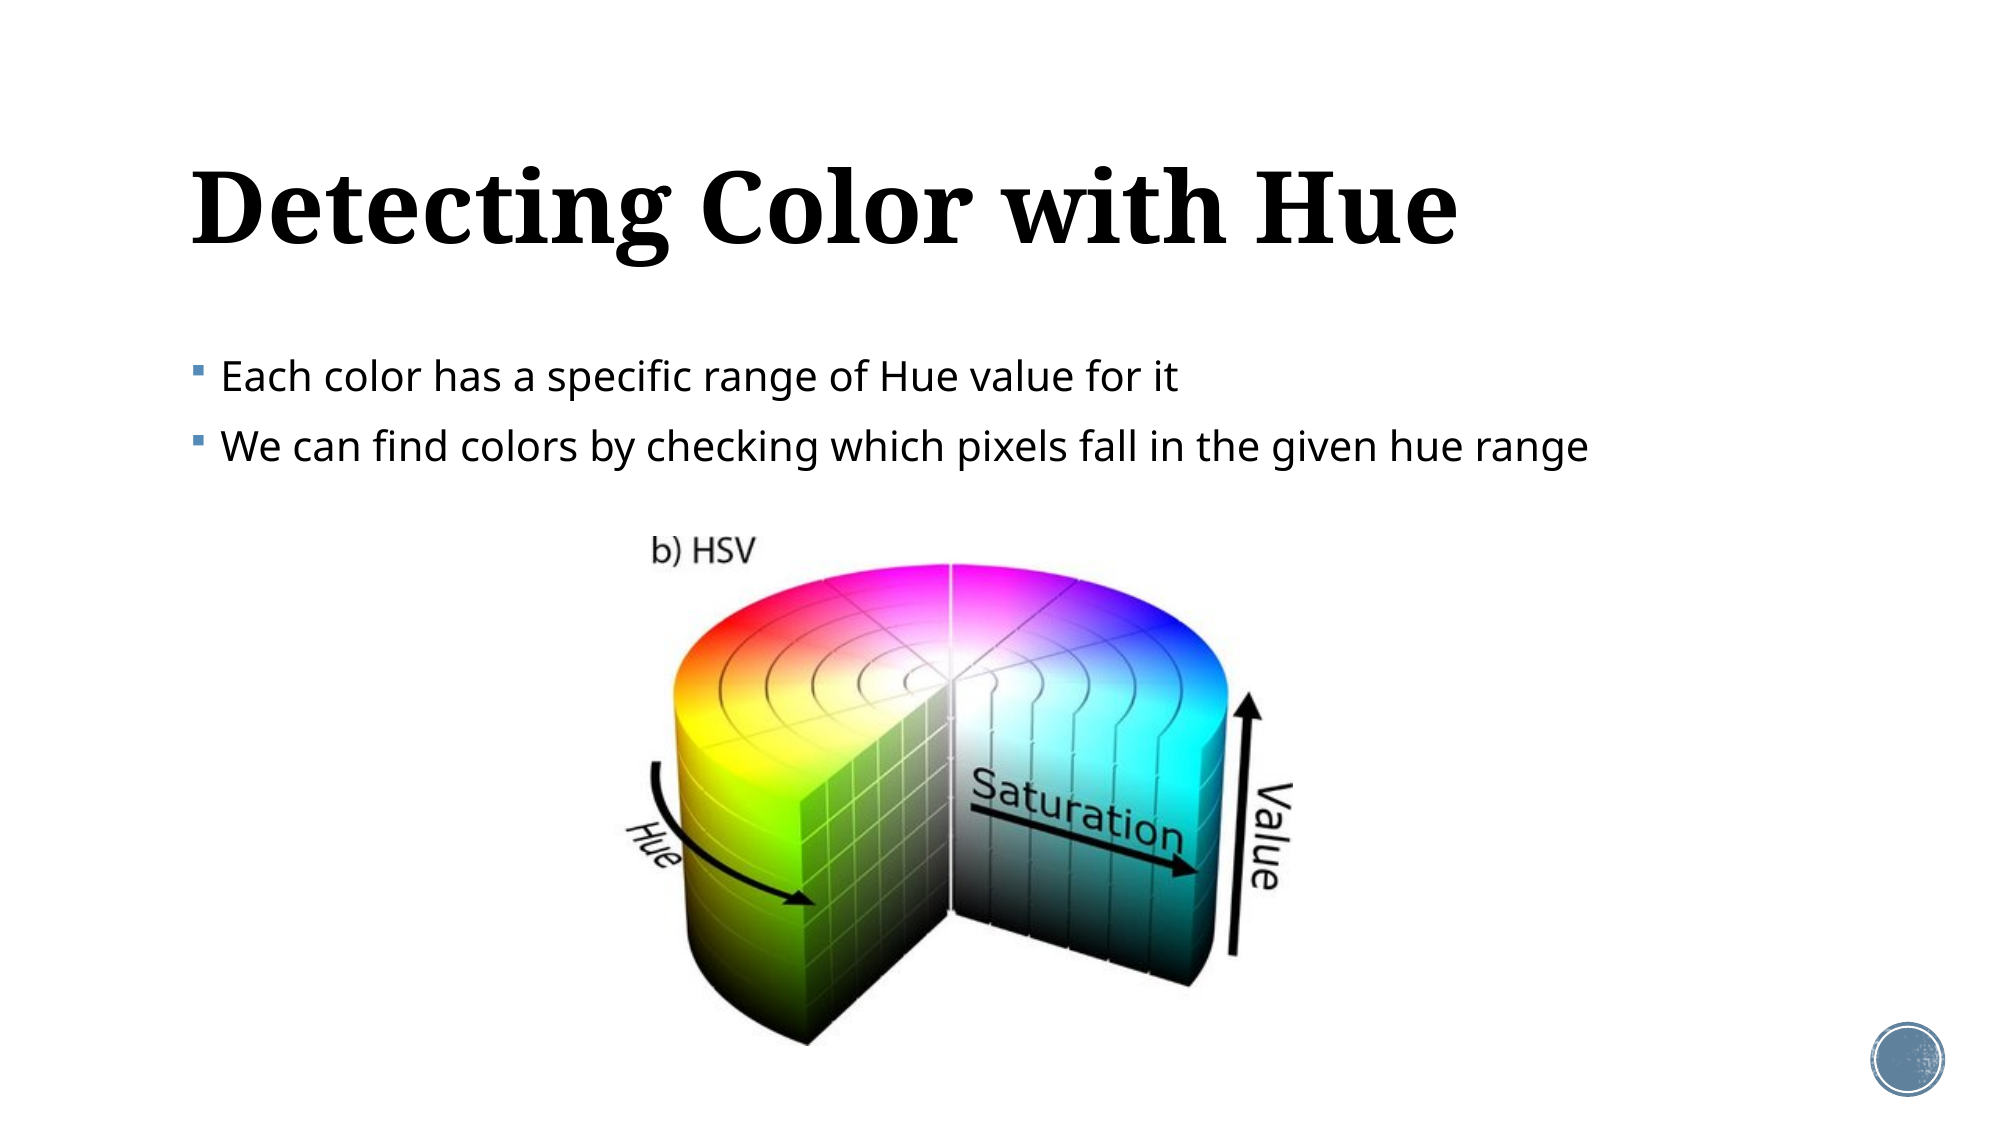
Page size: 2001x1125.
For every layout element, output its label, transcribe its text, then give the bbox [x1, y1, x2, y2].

list Each color has a specific range of Hue value for it We can find colors by checking which pixels fall in the given hue range [175, 348, 1826, 1013]
title Detecting Color with Hue [175, 79, 1826, 344]
picture [600, 536, 1293, 1046]
